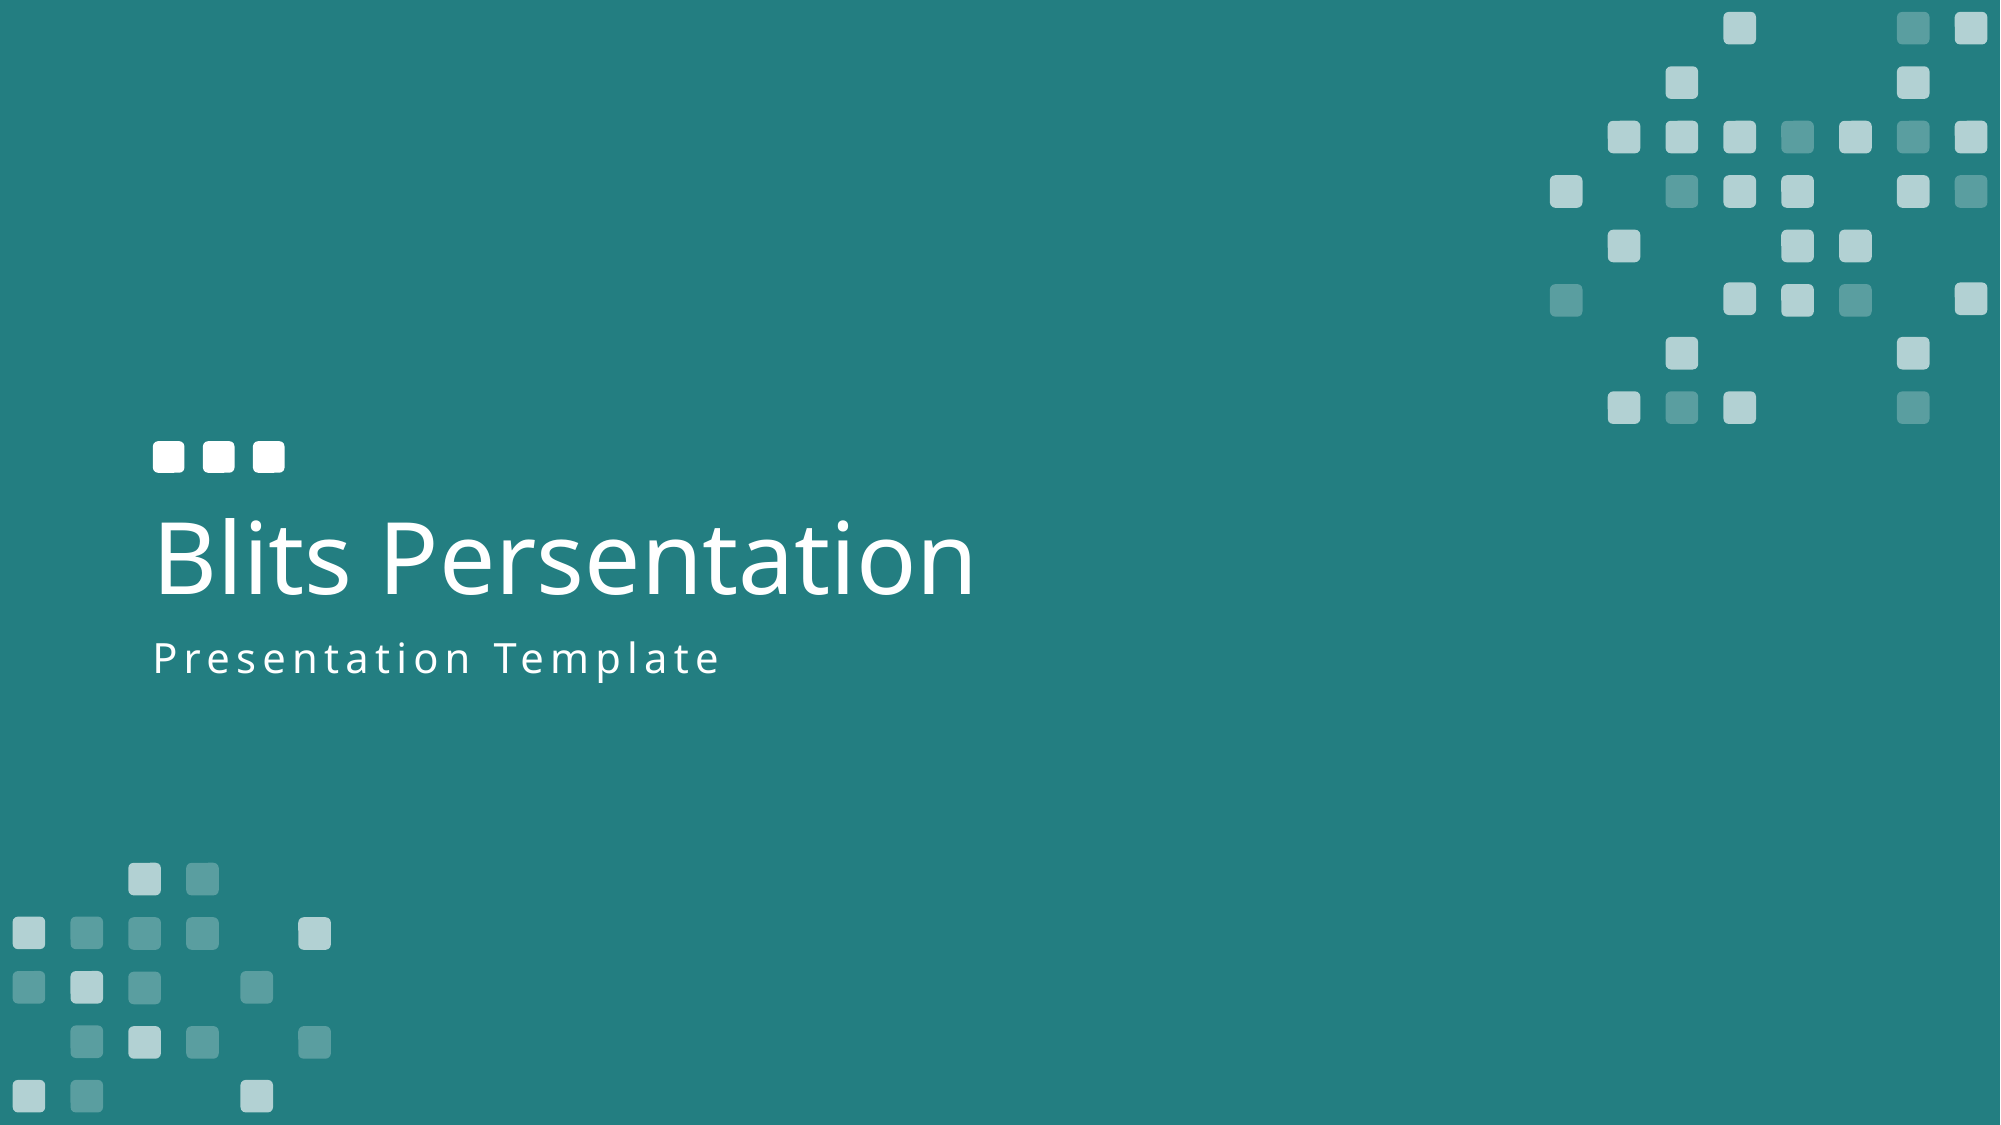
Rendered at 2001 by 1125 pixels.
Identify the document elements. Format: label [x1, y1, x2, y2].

text_box [1549, 11, 1988, 424]
picture [0, 0, 2000, 1125]
text_box [12, 862, 331, 1113]
text_box [152, 441, 285, 473]
